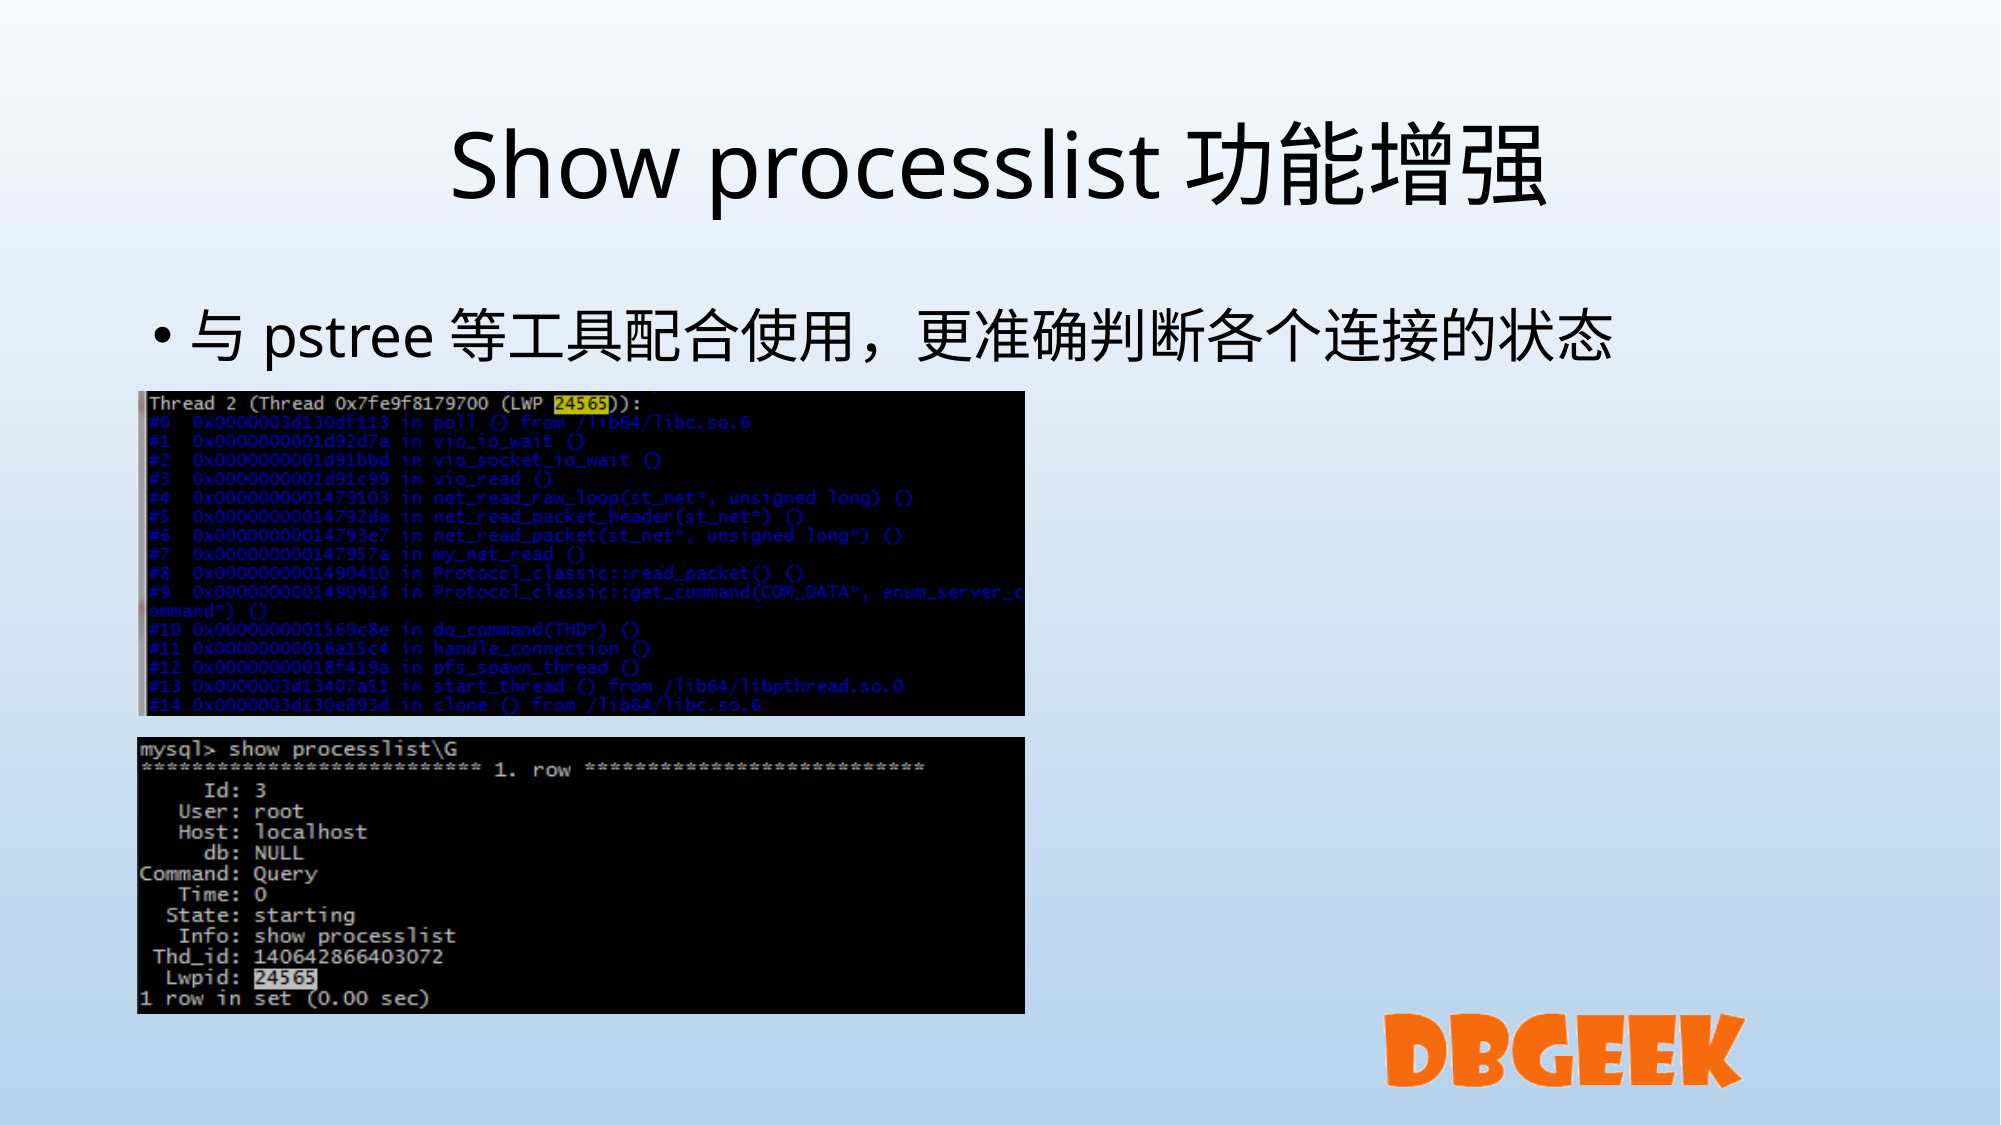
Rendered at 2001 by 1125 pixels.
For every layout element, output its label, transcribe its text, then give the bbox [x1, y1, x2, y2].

title Show processlist功能增强 [137, 59, 1863, 278]
picture [137, 391, 1025, 716]
picture [1170, 968, 2000, 1125]
list 与pstree等工具配合使用，更准确判断各个连接的状态 [137, 299, 1863, 1014]
picture [137, 737, 1025, 1014]
